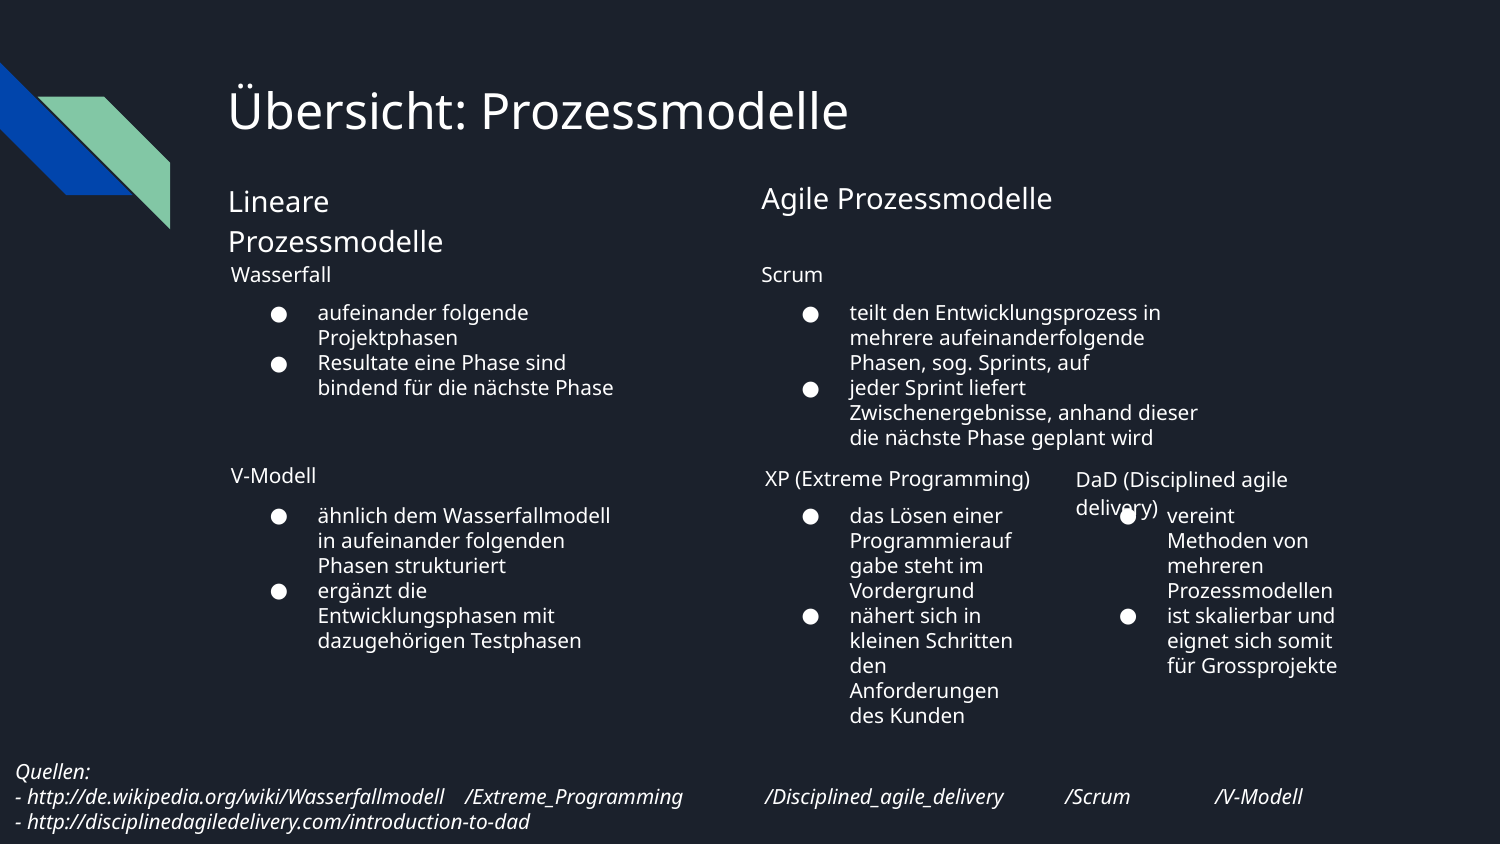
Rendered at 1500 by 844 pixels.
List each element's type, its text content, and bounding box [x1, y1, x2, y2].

text_box Wasserfall [215, 242, 349, 299]
text_box XP (Extreme Programming) [749, 447, 1060, 503]
text_box aufeinander folgende Projektphasen Resultate eine Phase sind bindend für die nächste Phase [227, 284, 633, 435]
title Übersicht: Prozessmodelle [212, 64, 1368, 215]
text_box Scrum [746, 242, 880, 299]
text_box vereint Methoden von mehreren Prozessmodellen ist skalierbar und eignet sich somit für Grossprojekte [1076, 487, 1353, 760]
text_box ähnlich dem Wasserfallmodell in aufeinander folgenden Phasen strukturiert ergänzt die Entwicklungsphasen mit dazugehörigen Testphasen [227, 487, 633, 638]
text_box Lineare Prozessmodelle [212, 162, 559, 219]
text_box Agile Prozessmodelle [746, 160, 1107, 216]
text_box V-Modell [215, 444, 349, 506]
text_box Quellen: - http://de.wikipedia.org/wiki/Wasserfallmodell /Extreme_Programming /Disciplined_agile_delivery /Scrum /V-Modell - http://disciplinedagiledelivery.com/introduction-to-dad [0, 743, 1478, 844]
text_box das Lösen einer Programmieraufgabe steht im Vordergrund nähert sich in kleinen Schritten den Anforderungen des Kunden [759, 487, 1036, 760]
text_box teilt den Entwicklungsprozess in mehrere aufeinanderfolgende Phasen, sog. Sprints, auf jeder Sprint liefert Zwischenergebnisse, anhand dieser die nächste Phase geplant wird [759, 284, 1227, 435]
text_box DaD (Disciplined agile delivery) [1060, 447, 1388, 504]
